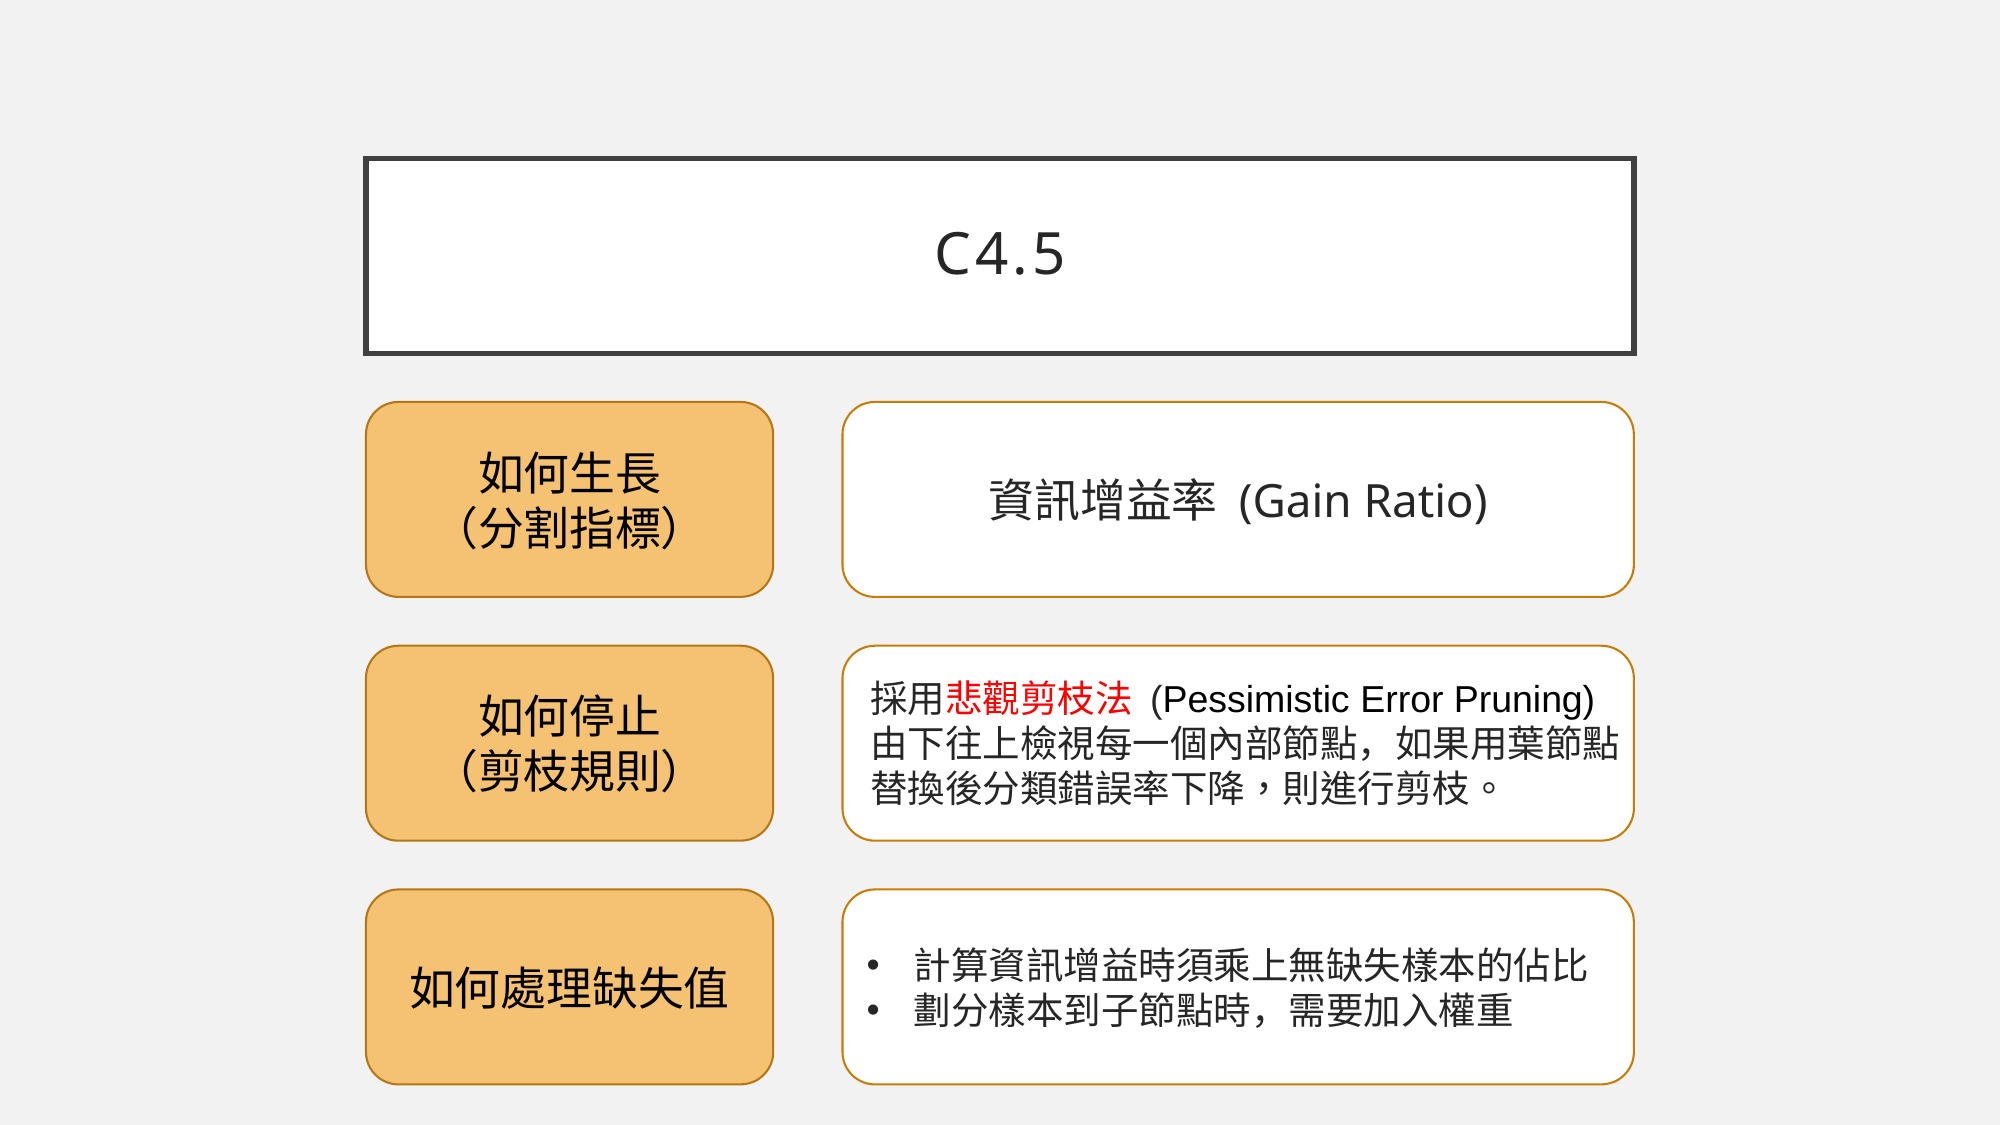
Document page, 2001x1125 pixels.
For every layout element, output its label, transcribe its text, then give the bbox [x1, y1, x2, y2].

text_box [841, 400, 1635, 598]
text_box [841, 644, 1634, 842]
text_box 如何停止 （剪枝規則） [364, 644, 775, 842]
text_box 採用悲觀剪枝法 (Pessimistic Error Pruning) 由下往上檢視每一個內部節點，如果用葉節點替換後分類錯誤率下降，則進行剪枝。 [855, 667, 1647, 818]
text_box 如何處理缺失值 [364, 888, 775, 1086]
text_box 資訊增益率 (Gain Ratio) [842, 464, 1634, 534]
title C4.5 [363, 156, 1637, 356]
text_box 計算資訊增益時須乘上無缺失樣本的佔比 劃分樣本到子節點時，需要加入權重 [841, 888, 1635, 1086]
text_box 如何生長 （分割指標） [364, 400, 775, 598]
